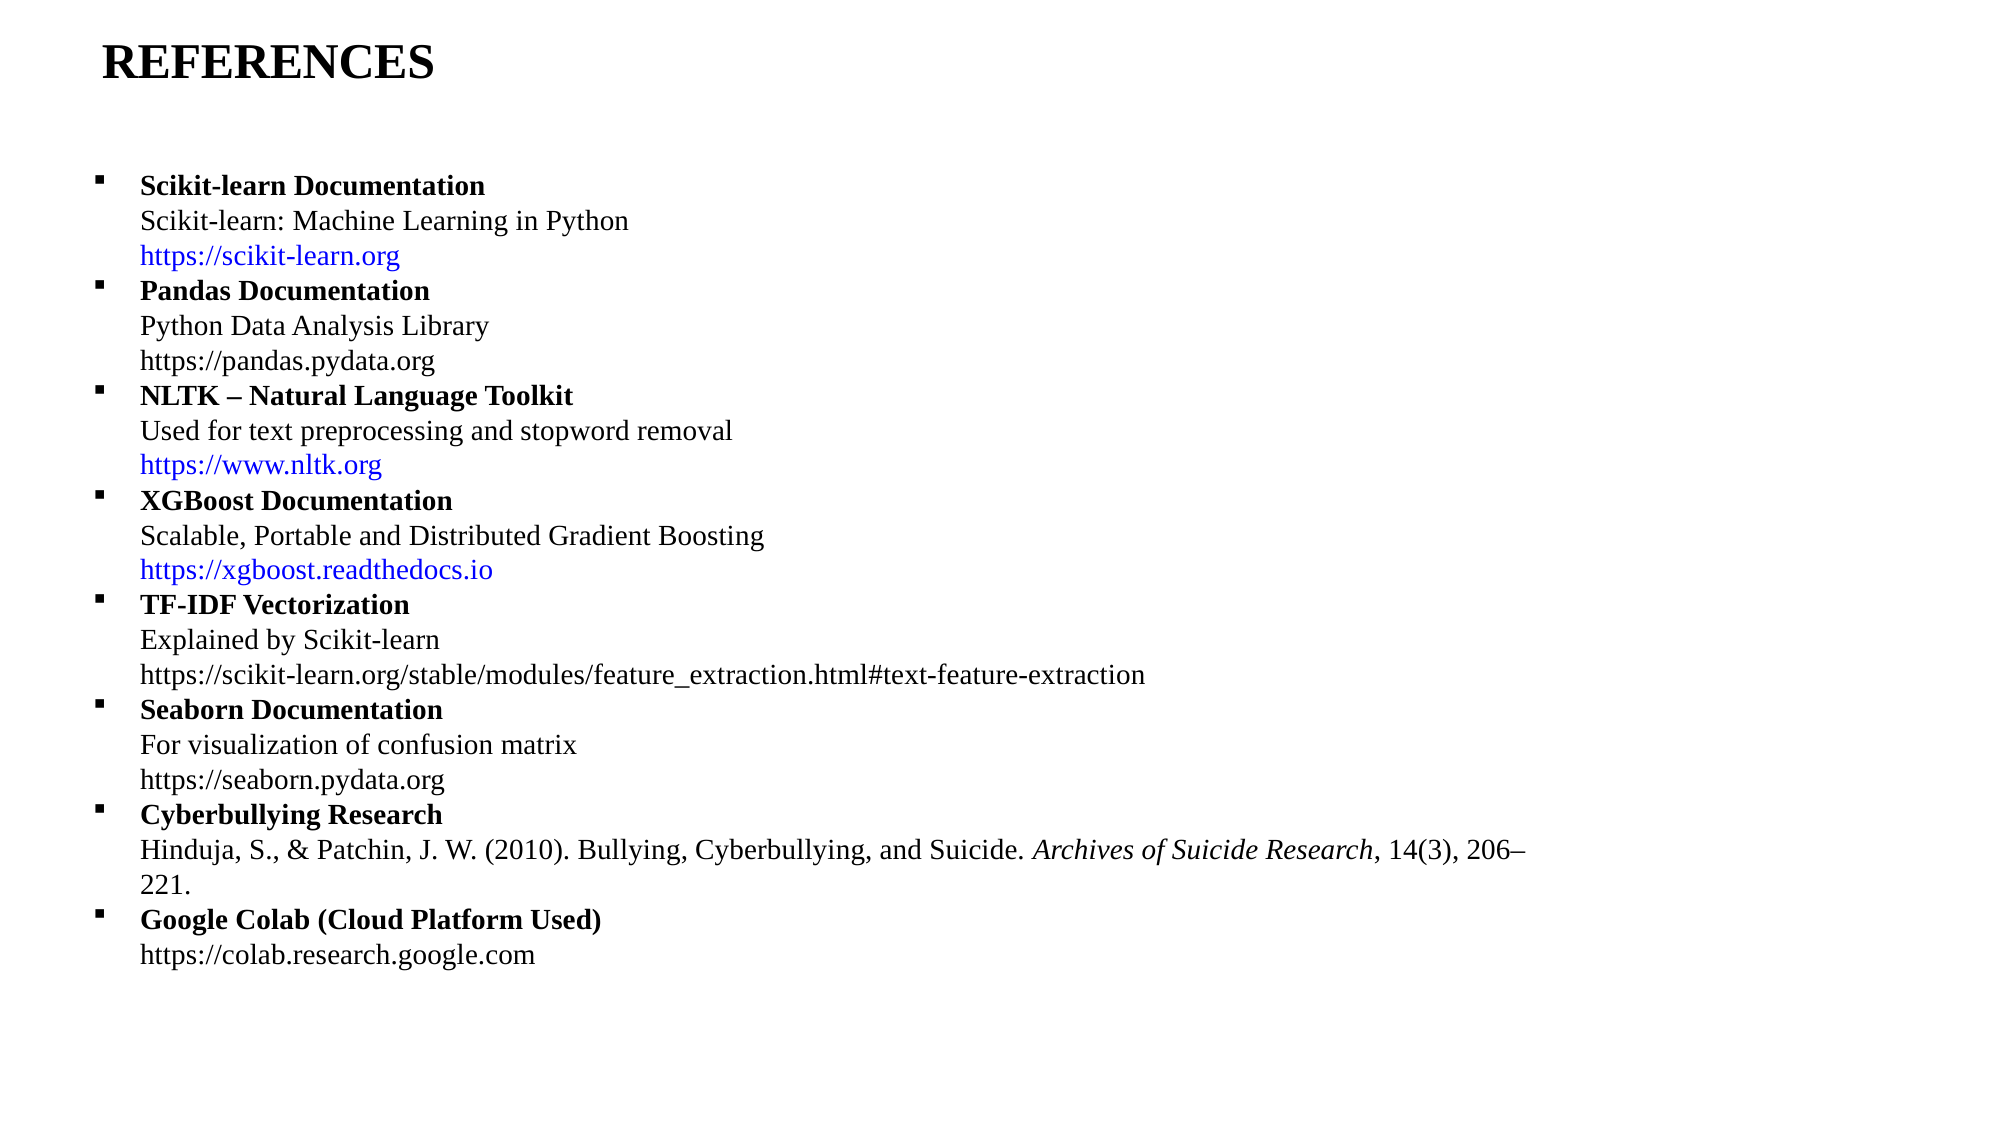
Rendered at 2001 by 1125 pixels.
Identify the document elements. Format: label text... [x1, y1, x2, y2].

title REFERENCES [75, 26, 472, 217]
text_box Scikit-learn Documentation Scikit-learn: Machine Learning in Python https://scikit-learn.org Pandas Documentation Python Data Analysis Library https://pandas.pydata.org NLTK – Natural Language Toolkit Used for text preprocessing and stopword removal https://www.nltk.org XGBoost Documentation Scalable, Portable and Distributed Gradient Boosting https://xgboost.readthedocs.io TF-IDF Vectorization Explained by Scikit-learn https://scikit-learn.org/stable/modules/feature_extraction.html#text-feature-extraction Seaborn Documentation For visualization of confusion matrix https://seaborn.pydata.org Cyberbullying Research Hinduja, S., & Patchin, J. W. (2010). Bullying, Cyberbullying, and Suicide. Archives of Suicide Research, 14(3), 206–221. Google Colab (Cloud Platform Used) https://colab.research.google.com [78, 123, 1556, 1023]
